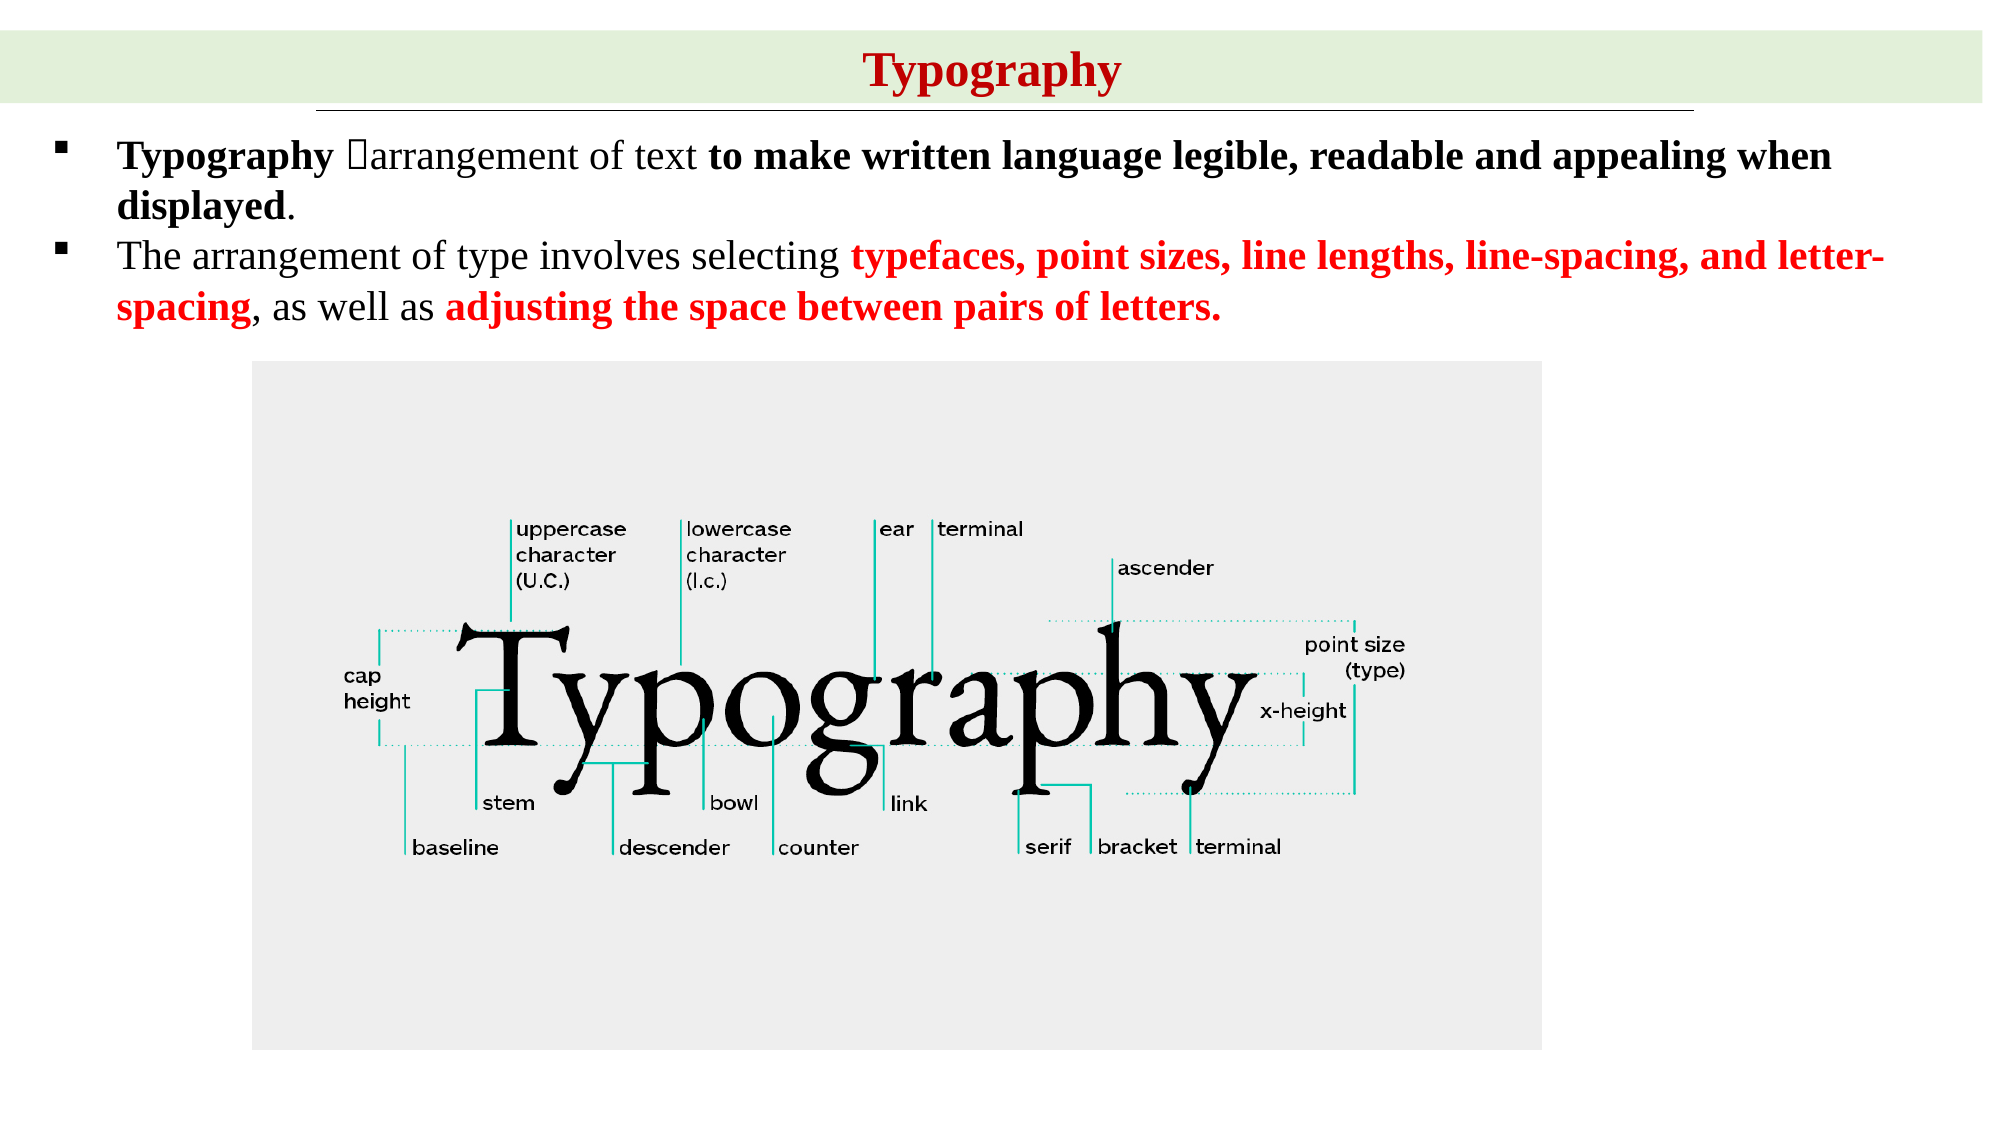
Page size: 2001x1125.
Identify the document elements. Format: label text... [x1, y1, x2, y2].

text_box Typography arrangement of text to make written language legible, readable and appealing when displayed. The arrangement of type involves selecting typefaces, point sizes, line lengths, line-spacing, and letter-spacing, as well as adjusting the space between pairs of letters. [36, 121, 1963, 335]
text_box Typography [0, 30, 1983, 104]
picture [252, 361, 1542, 1050]
